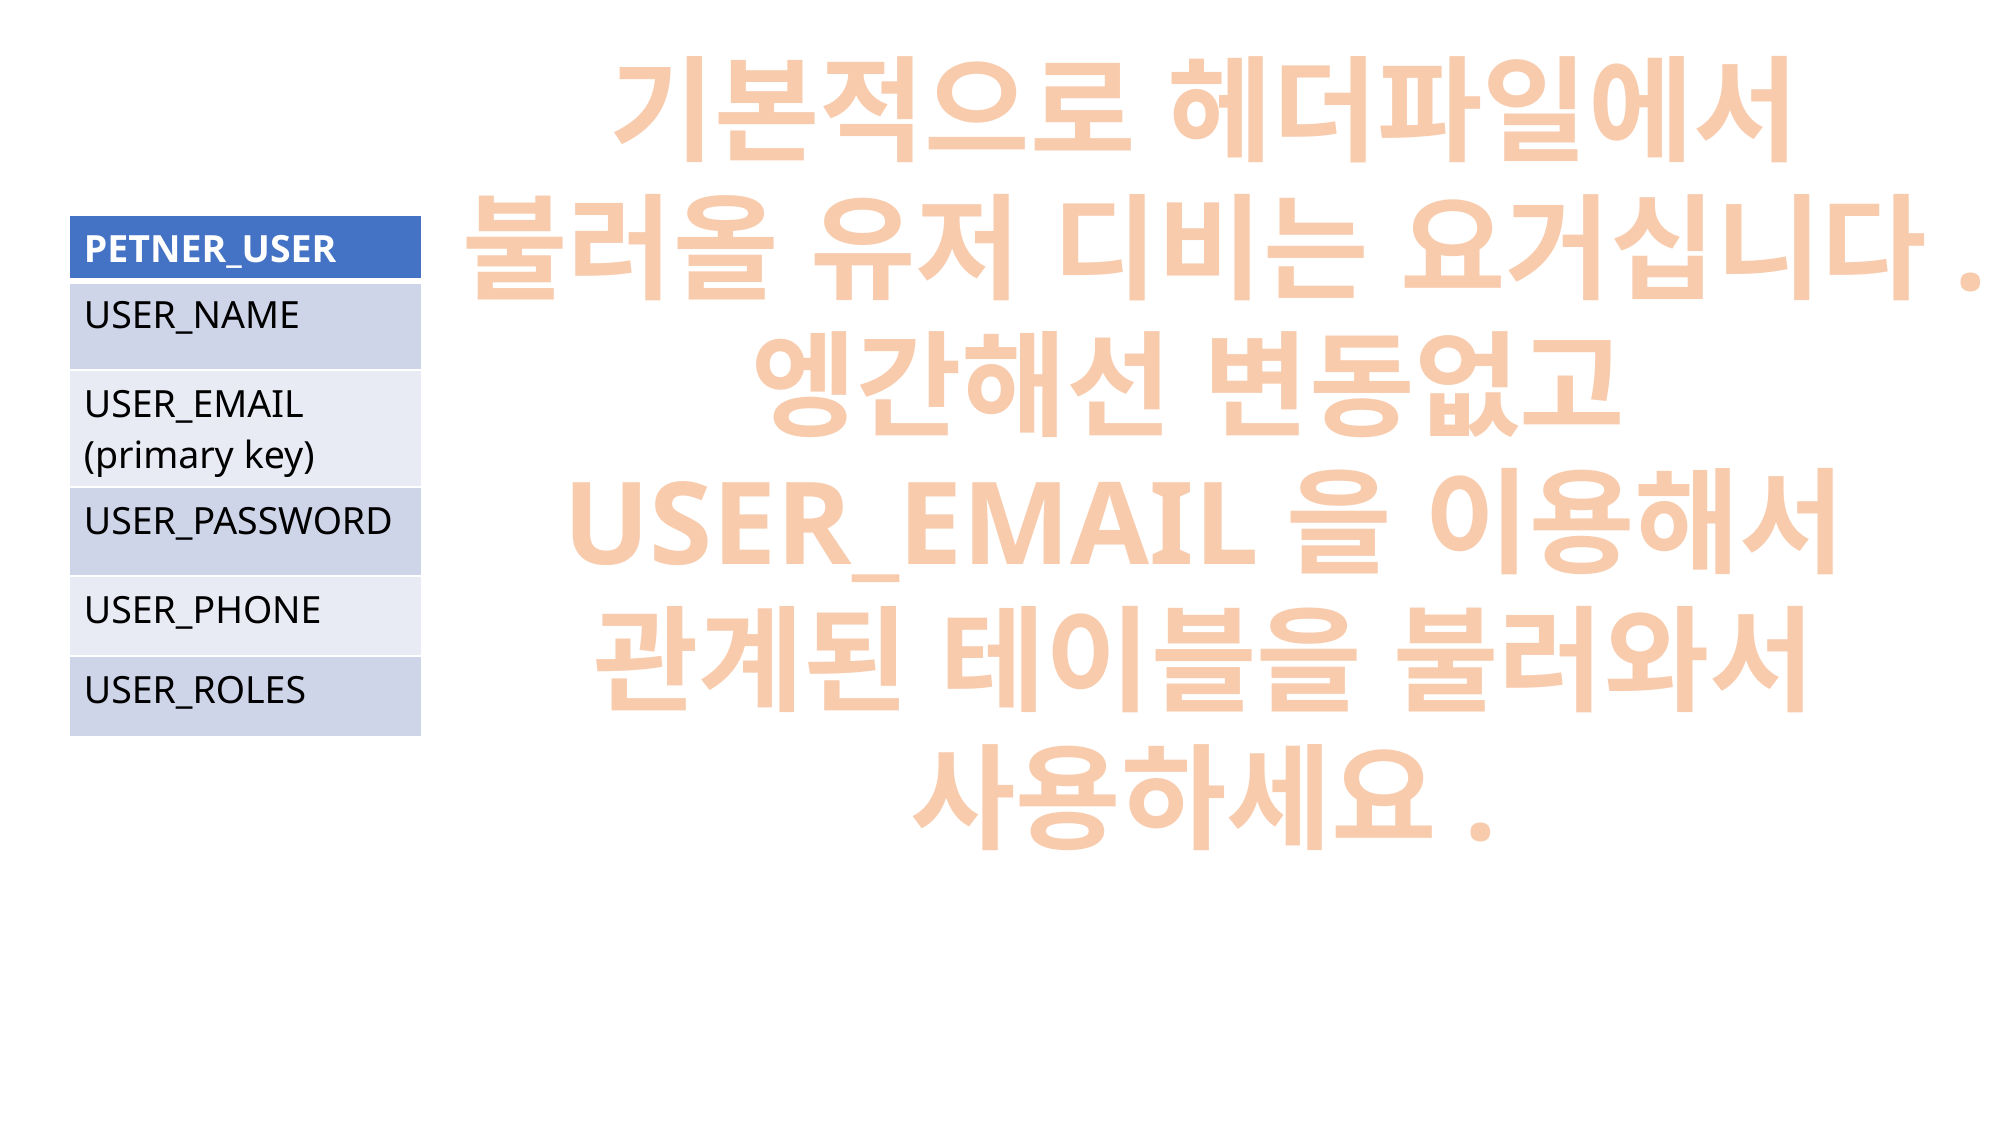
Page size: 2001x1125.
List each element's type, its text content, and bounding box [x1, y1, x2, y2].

table_cell USER_NAME [70, 284, 421, 369]
text_box 기본적으로 헤더파일에서 불러올 유저 디비는 요거십니다. 엥간해선 변동없고 USER_EMAIL을 이용해서 관계된 테이블을 불러와서 사용하세요. [447, 30, 1961, 871]
table_cell USER_EMAIL (primary key) [70, 371, 421, 486]
table_header PETNER_USER [70, 216, 421, 278]
table_cell USER_PHONE [70, 577, 421, 655]
table_cell USER_ROLES [70, 657, 421, 736]
table_cell USER_PASSWORD [70, 488, 421, 575]
